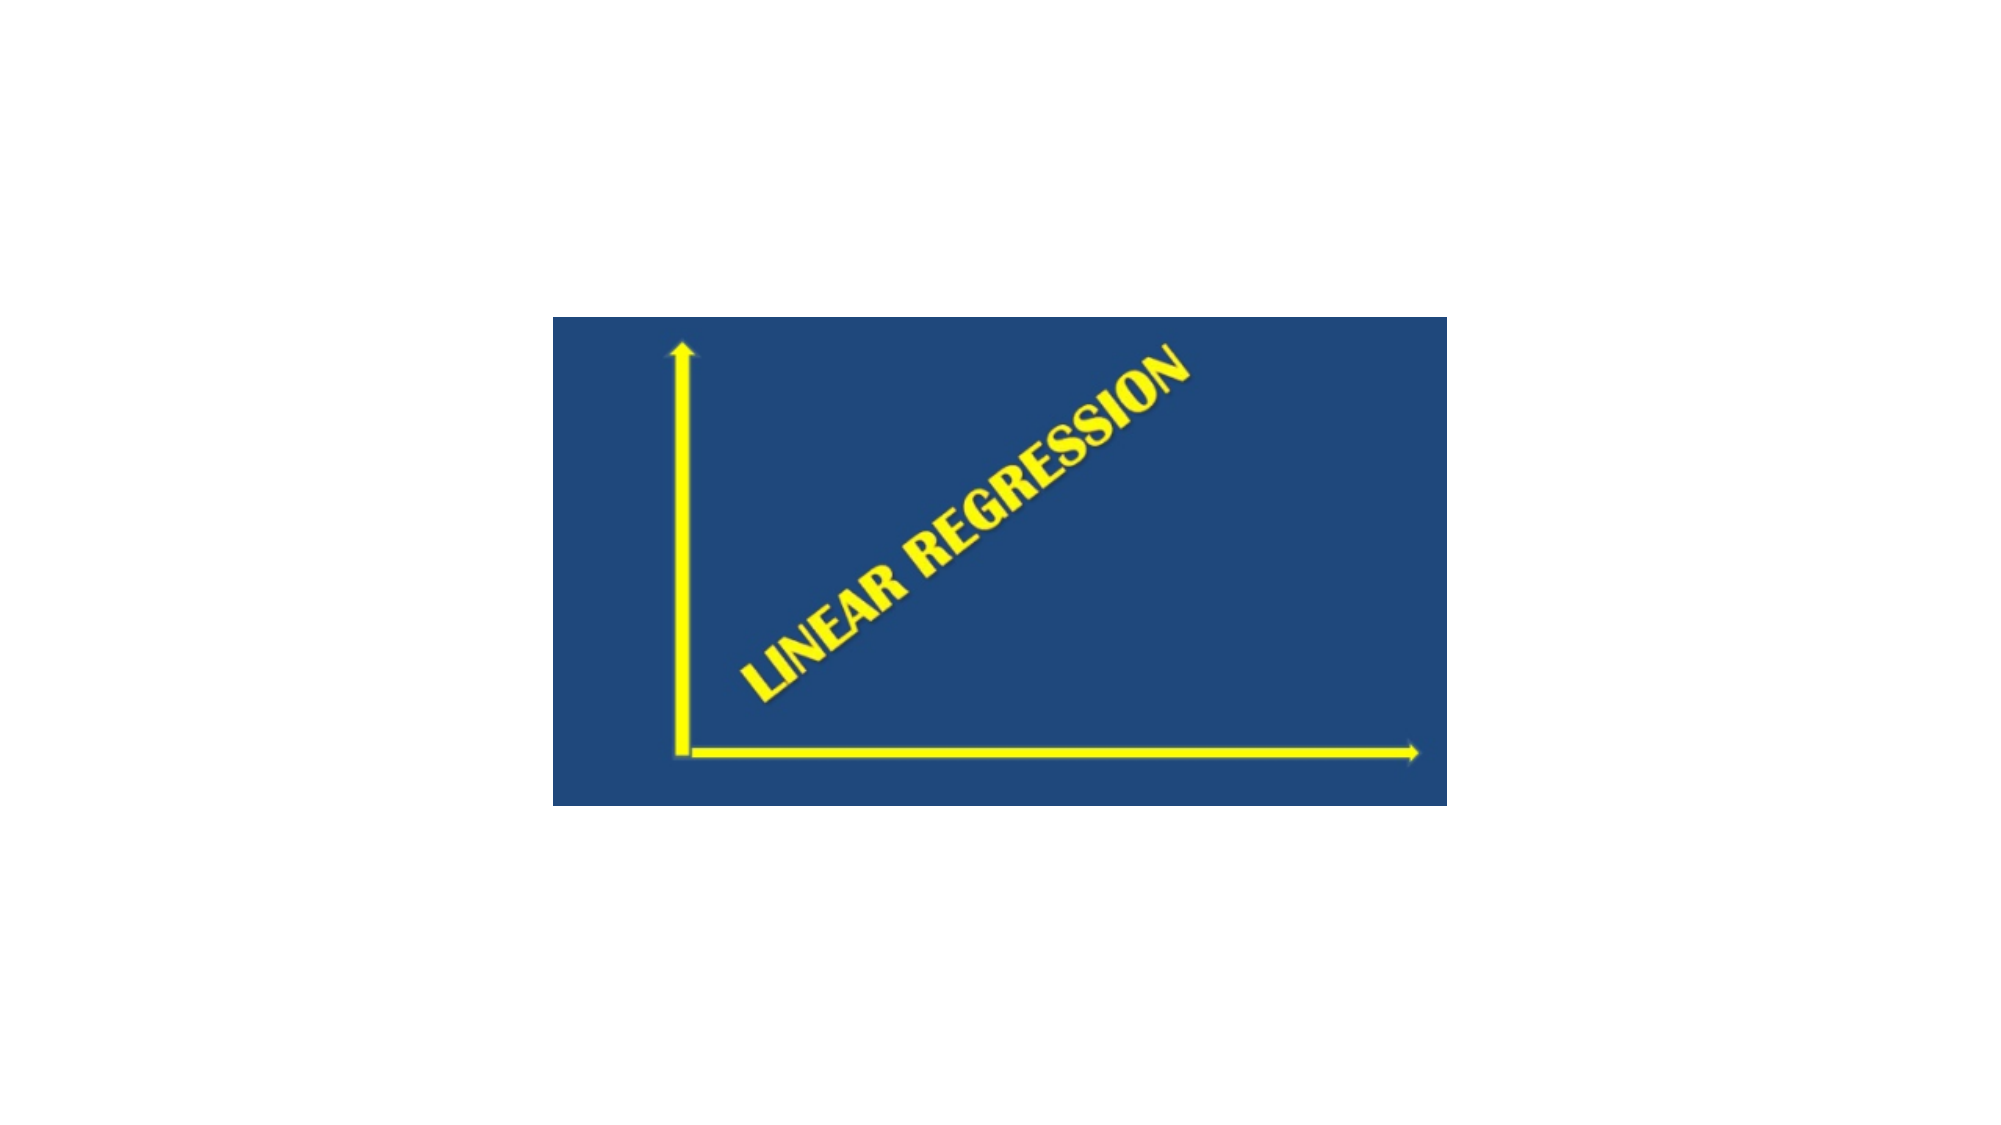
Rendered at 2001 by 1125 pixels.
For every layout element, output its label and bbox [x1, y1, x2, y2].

picture [553, 317, 1447, 806]
